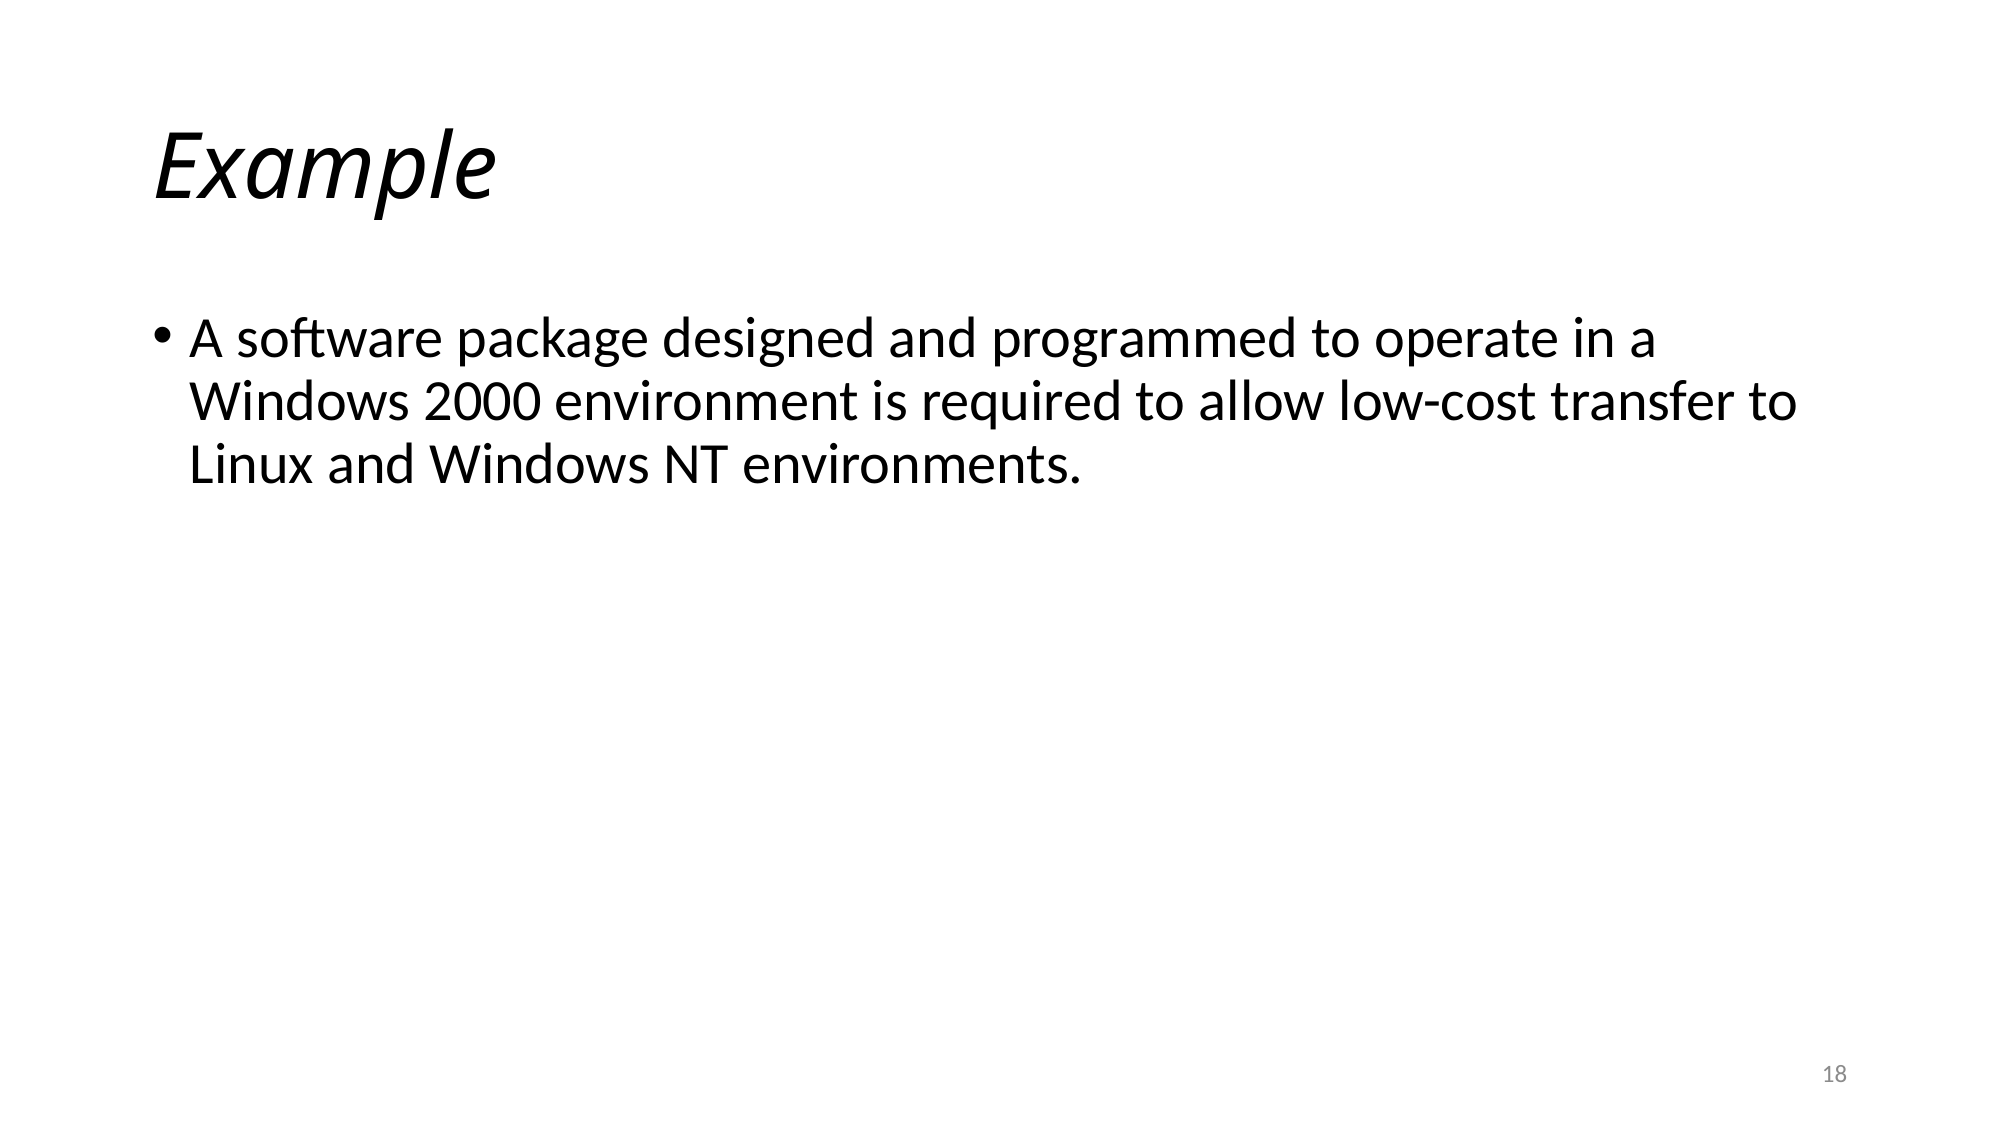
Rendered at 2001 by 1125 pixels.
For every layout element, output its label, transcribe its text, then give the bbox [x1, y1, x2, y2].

list A software package designed and programmed to operate in a Windows 2000 environment is required to allow low-cost transfer to Linux and Windows NT environments. [137, 299, 1863, 1014]
slide_number 18 [1412, 1042, 1863, 1103]
title Example [137, 59, 1863, 278]
